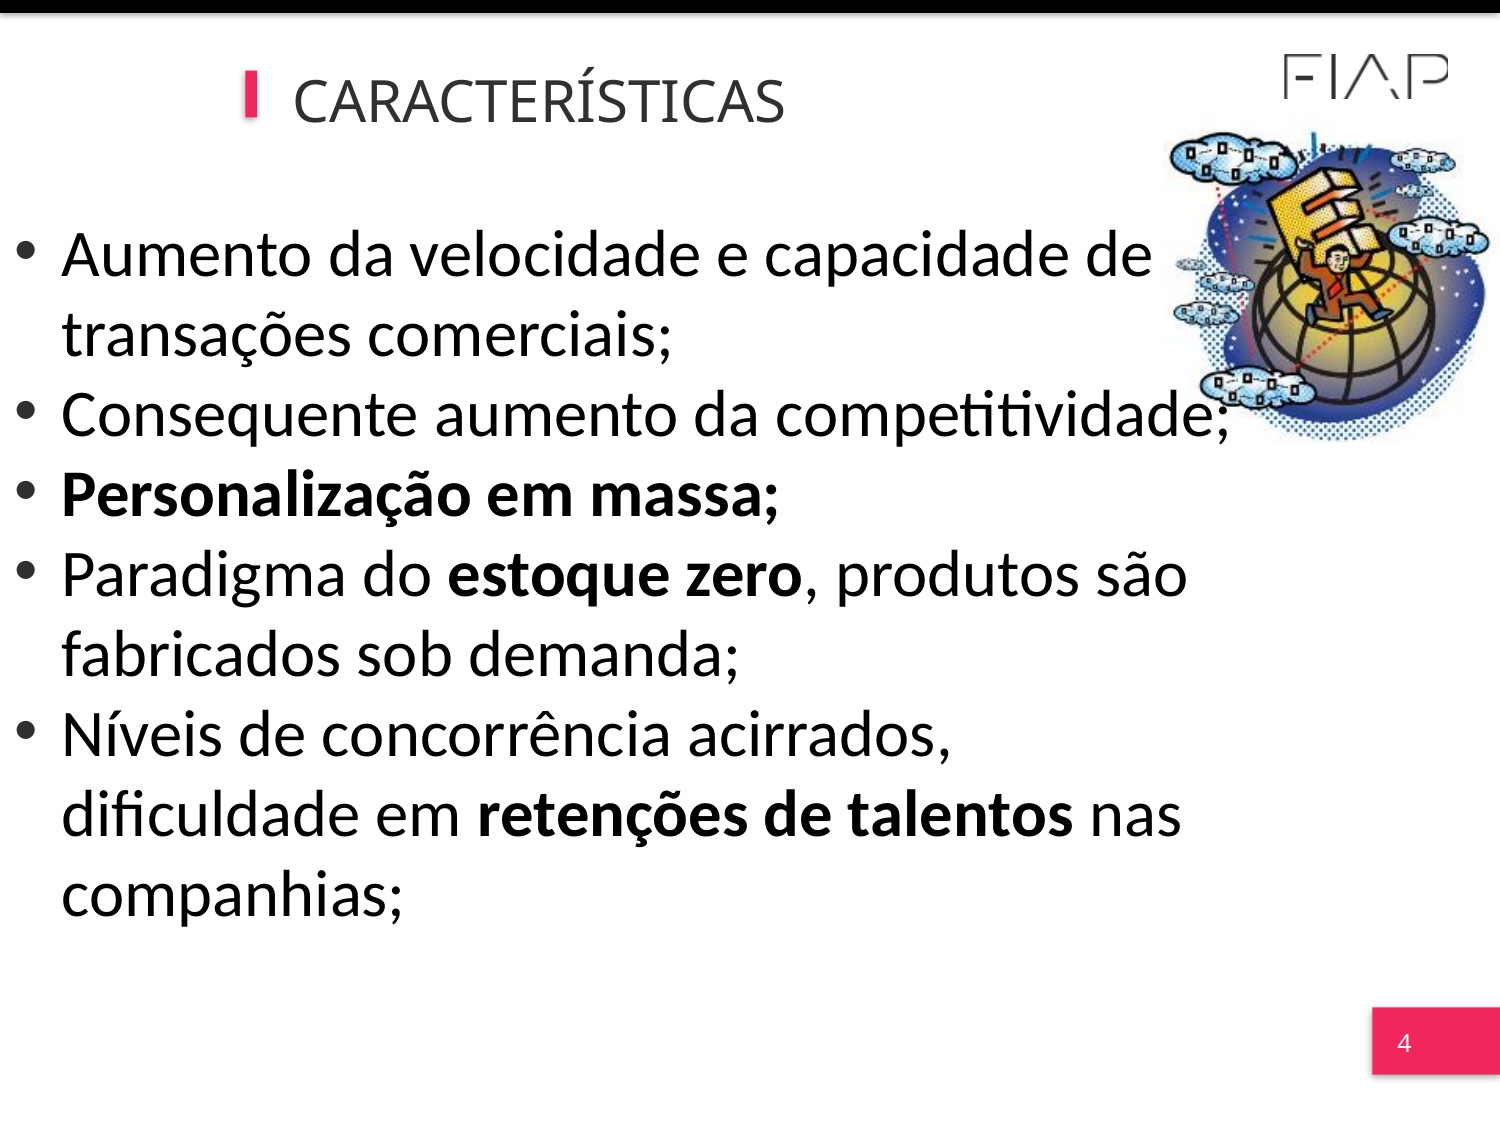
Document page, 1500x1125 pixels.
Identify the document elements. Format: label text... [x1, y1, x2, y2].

text_box [0, 0, 1500, 14]
text_box [245, 70, 258, 118]
text_box 4 [1382, 1019, 1427, 1065]
text_box Aumento da velocidade e capacidade de transações comerciais; Consequente aumento da competitividade; Personalização em massa; Paradigma do estoque zero, produtos são fabricados sob demanda; Níveis de concorrência acirrados, dificuldade em retenções de talentos nas companhias; [0, 202, 1256, 1017]
picture [1163, 117, 1500, 455]
text_box [1372, 1007, 1500, 1075]
picture [1283, 53, 1449, 99]
text_box CARACTERÍSTICAS [277, 64, 1077, 143]
